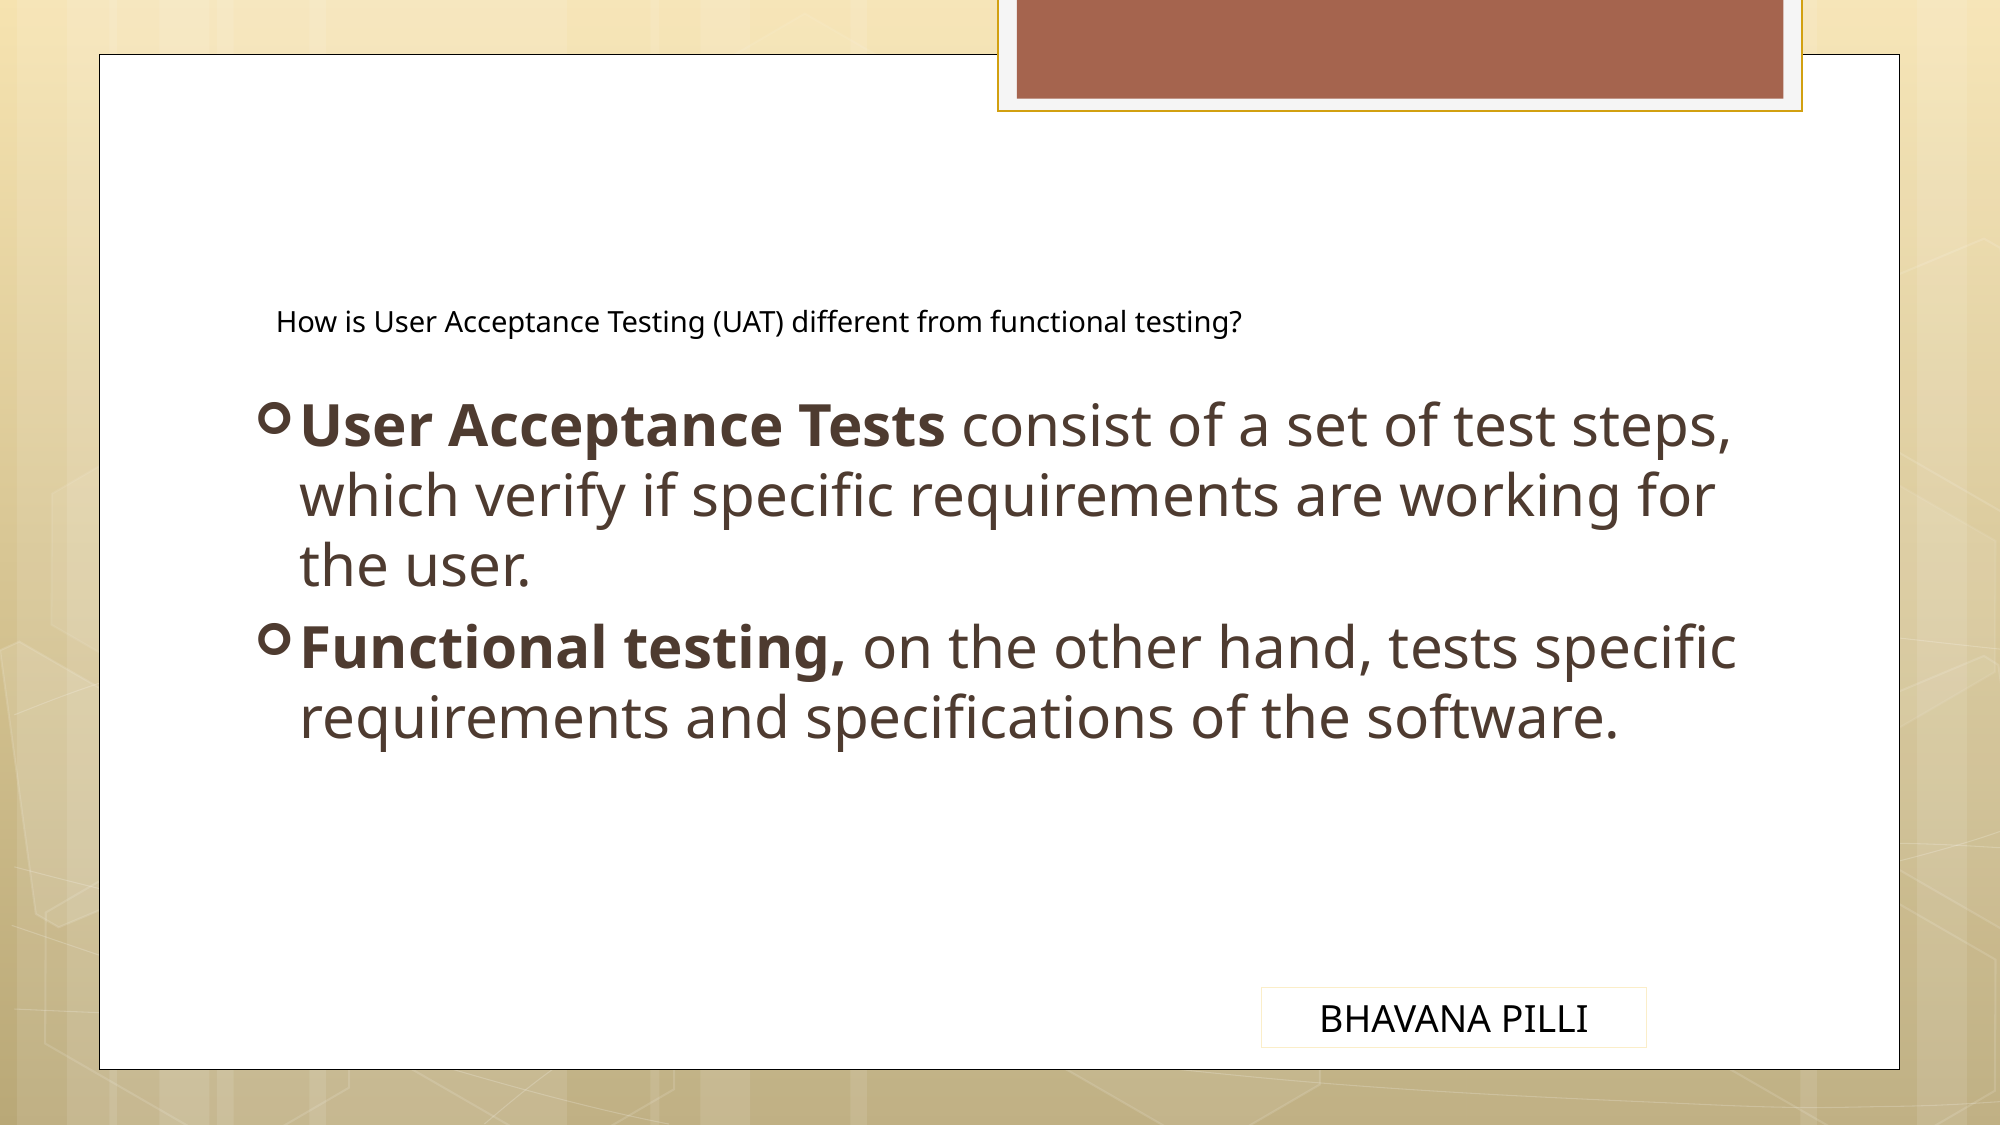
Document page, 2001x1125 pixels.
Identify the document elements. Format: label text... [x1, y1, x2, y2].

text_box BHAVANA PILLI [1261, 987, 1647, 1048]
title How is User Acceptance Testing (UAT) different from functional testing? [260, 116, 1672, 382]
list User Acceptance Tests consist of a set of test steps, which verify if specific requirements are working for the user. Functional testing, on the other hand, tests specific requirements and specifications of the software. [228, 381, 1769, 957]
